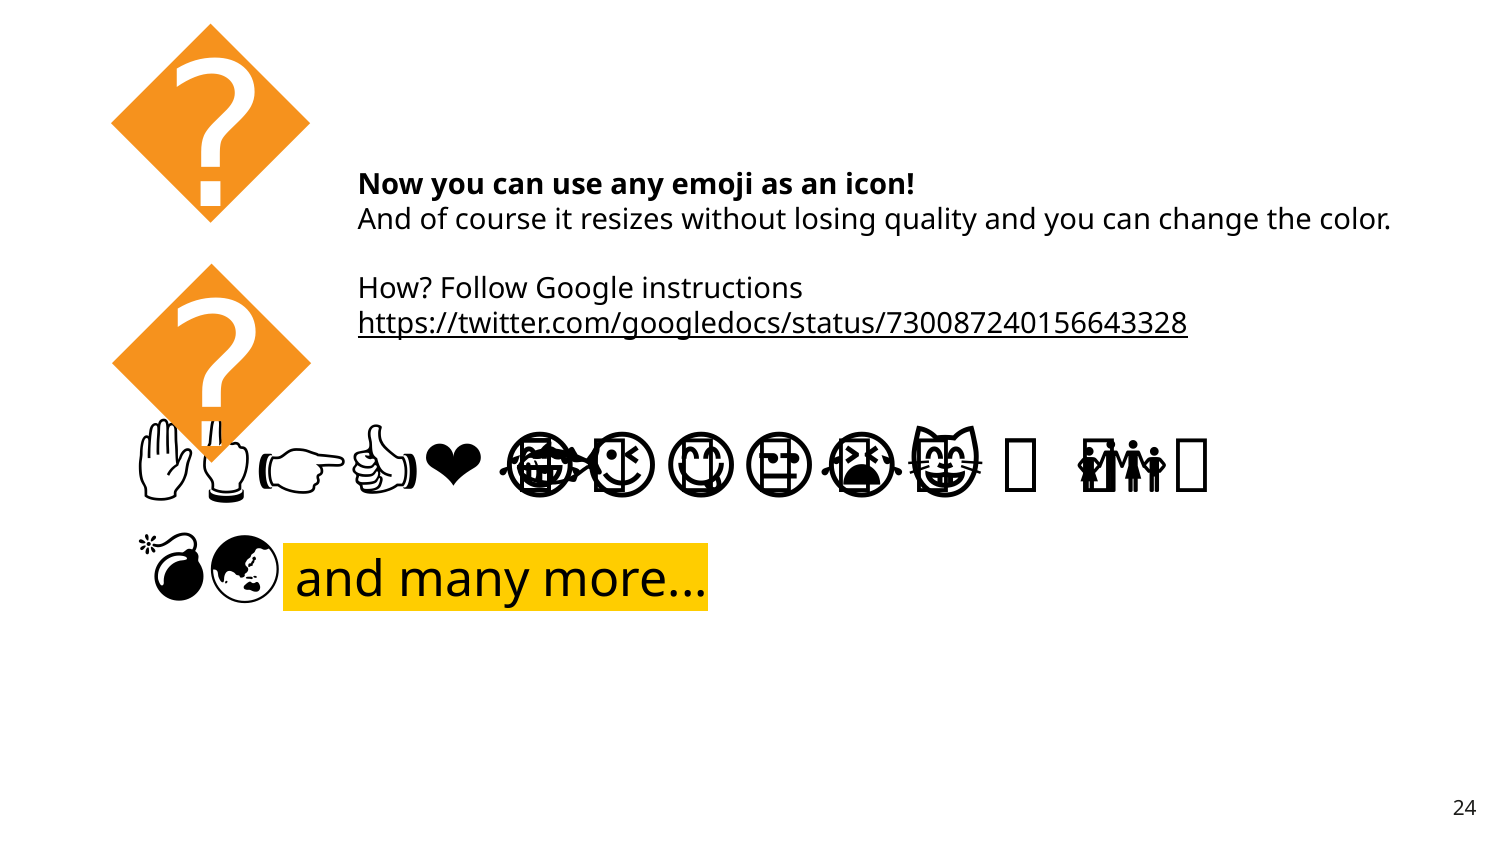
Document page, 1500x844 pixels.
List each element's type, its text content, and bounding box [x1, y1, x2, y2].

text_box ✋👆👉👍👤👦👧👨👩👪💃🏃💑❤😂😉😋😒😭👶😸🐟🍒🍔💣📌📖🔨🎃🎈🎨🏈🏰🌏🔌🔑 and many more... [120, 389, 1322, 812]
slide_number 24 [1401, 779, 1492, 844]
text_box Now you can use any emoji as an icon! And of course it resizes without losing quality and you can change the color. How? Follow Google instructions https://twitter.com/googledocs/status/730087240156643328 [342, 149, 1438, 377]
text_box 😉 [93, 140, 331, 353]
